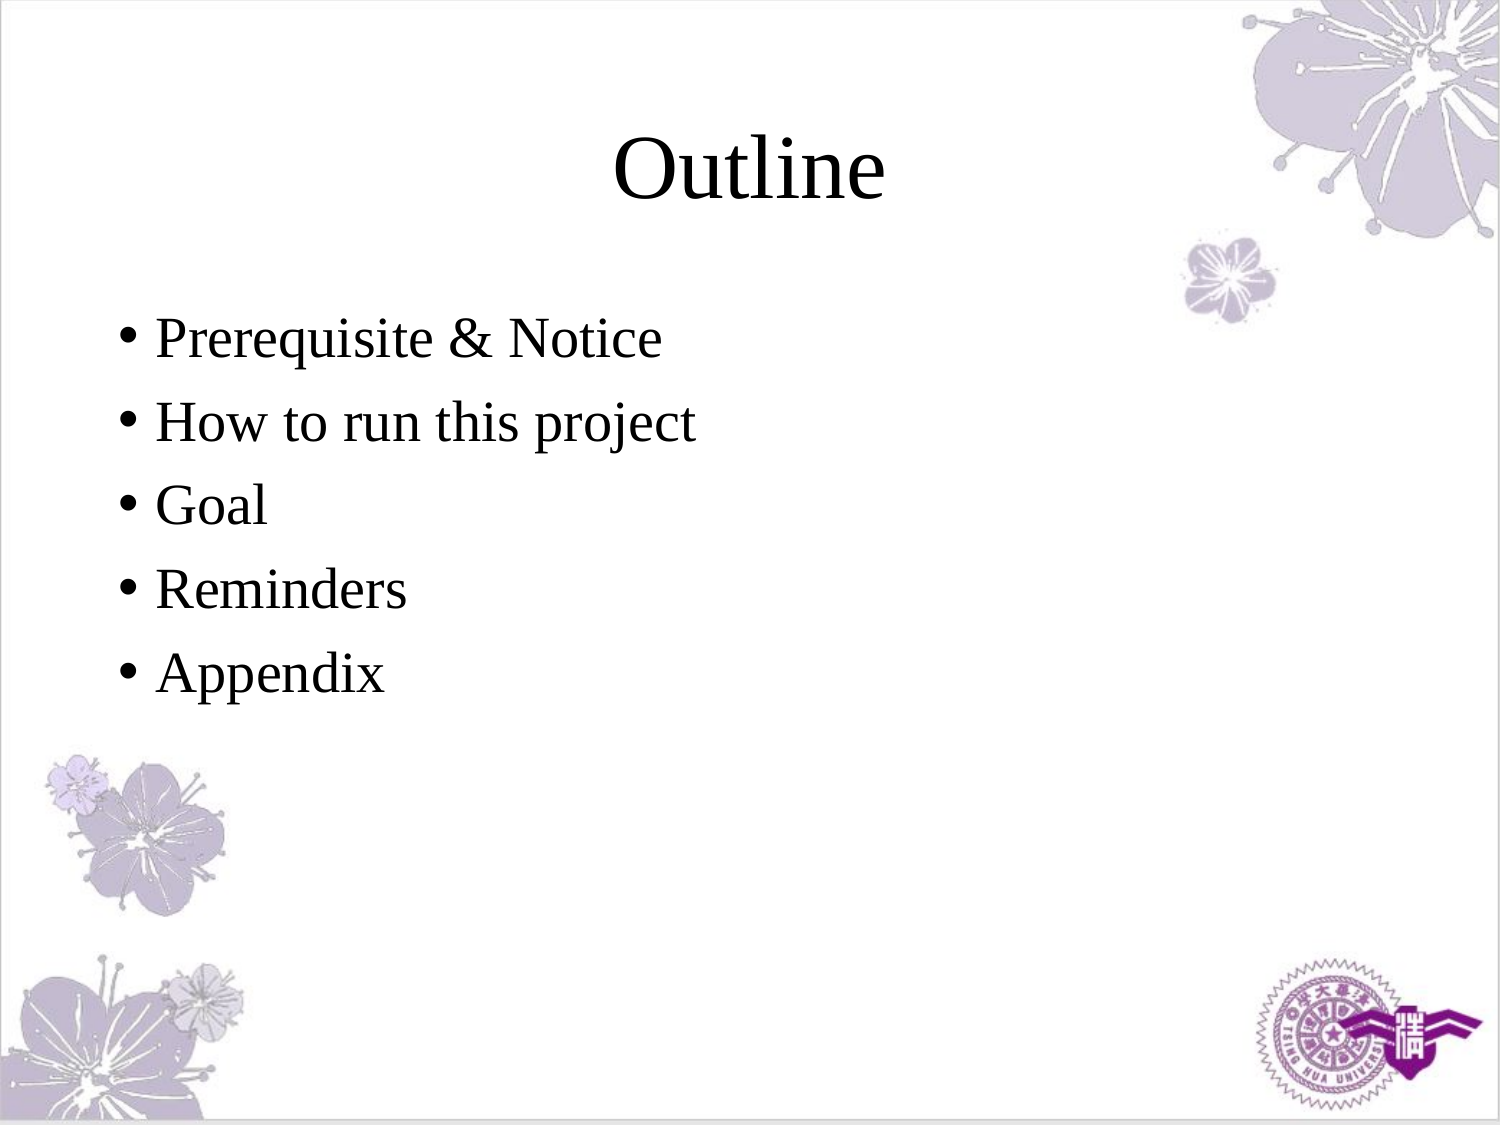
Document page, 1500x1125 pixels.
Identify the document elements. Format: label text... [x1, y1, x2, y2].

title Outline [103, 59, 1397, 278]
picture [0, 0, 1500, 1125]
list Prerequisite & Notice How to run this project Goal Reminders Appendix [103, 299, 1397, 1014]
